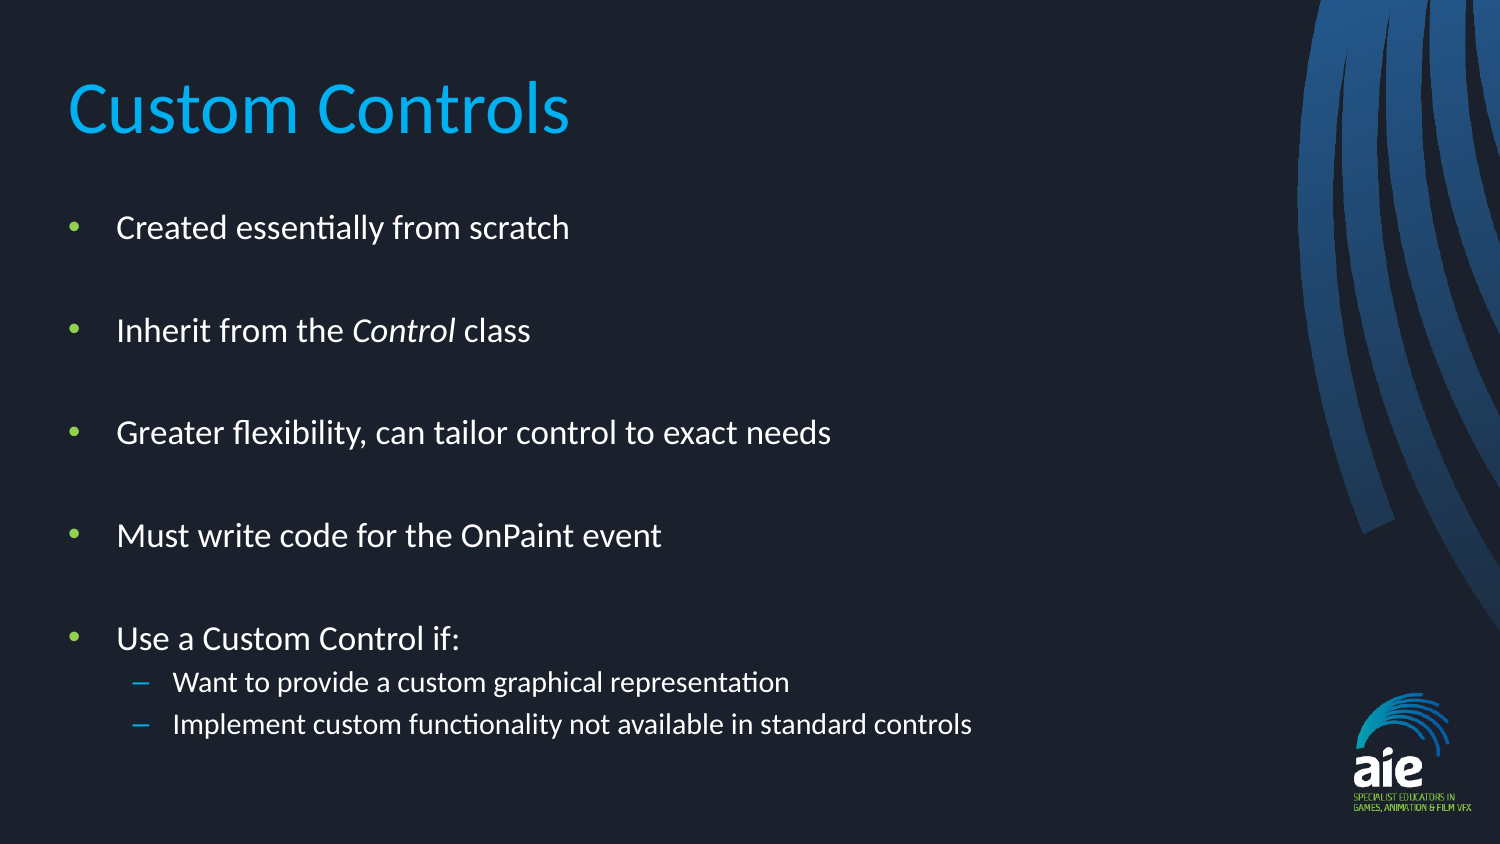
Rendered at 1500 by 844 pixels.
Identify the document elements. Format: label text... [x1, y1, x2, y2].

list Created essentially from scratch Inherit from the Control class Greater flexibility, can tailor control to exact needs Must write code for the OnPaint event Use a Custom Control if: Want to provide a custom graphical representation Implement custom functionality not available in standard controls [53, 197, 1329, 753]
picture [0, 0, 1500, 844]
title Custom Controls [53, 33, 1425, 175]
